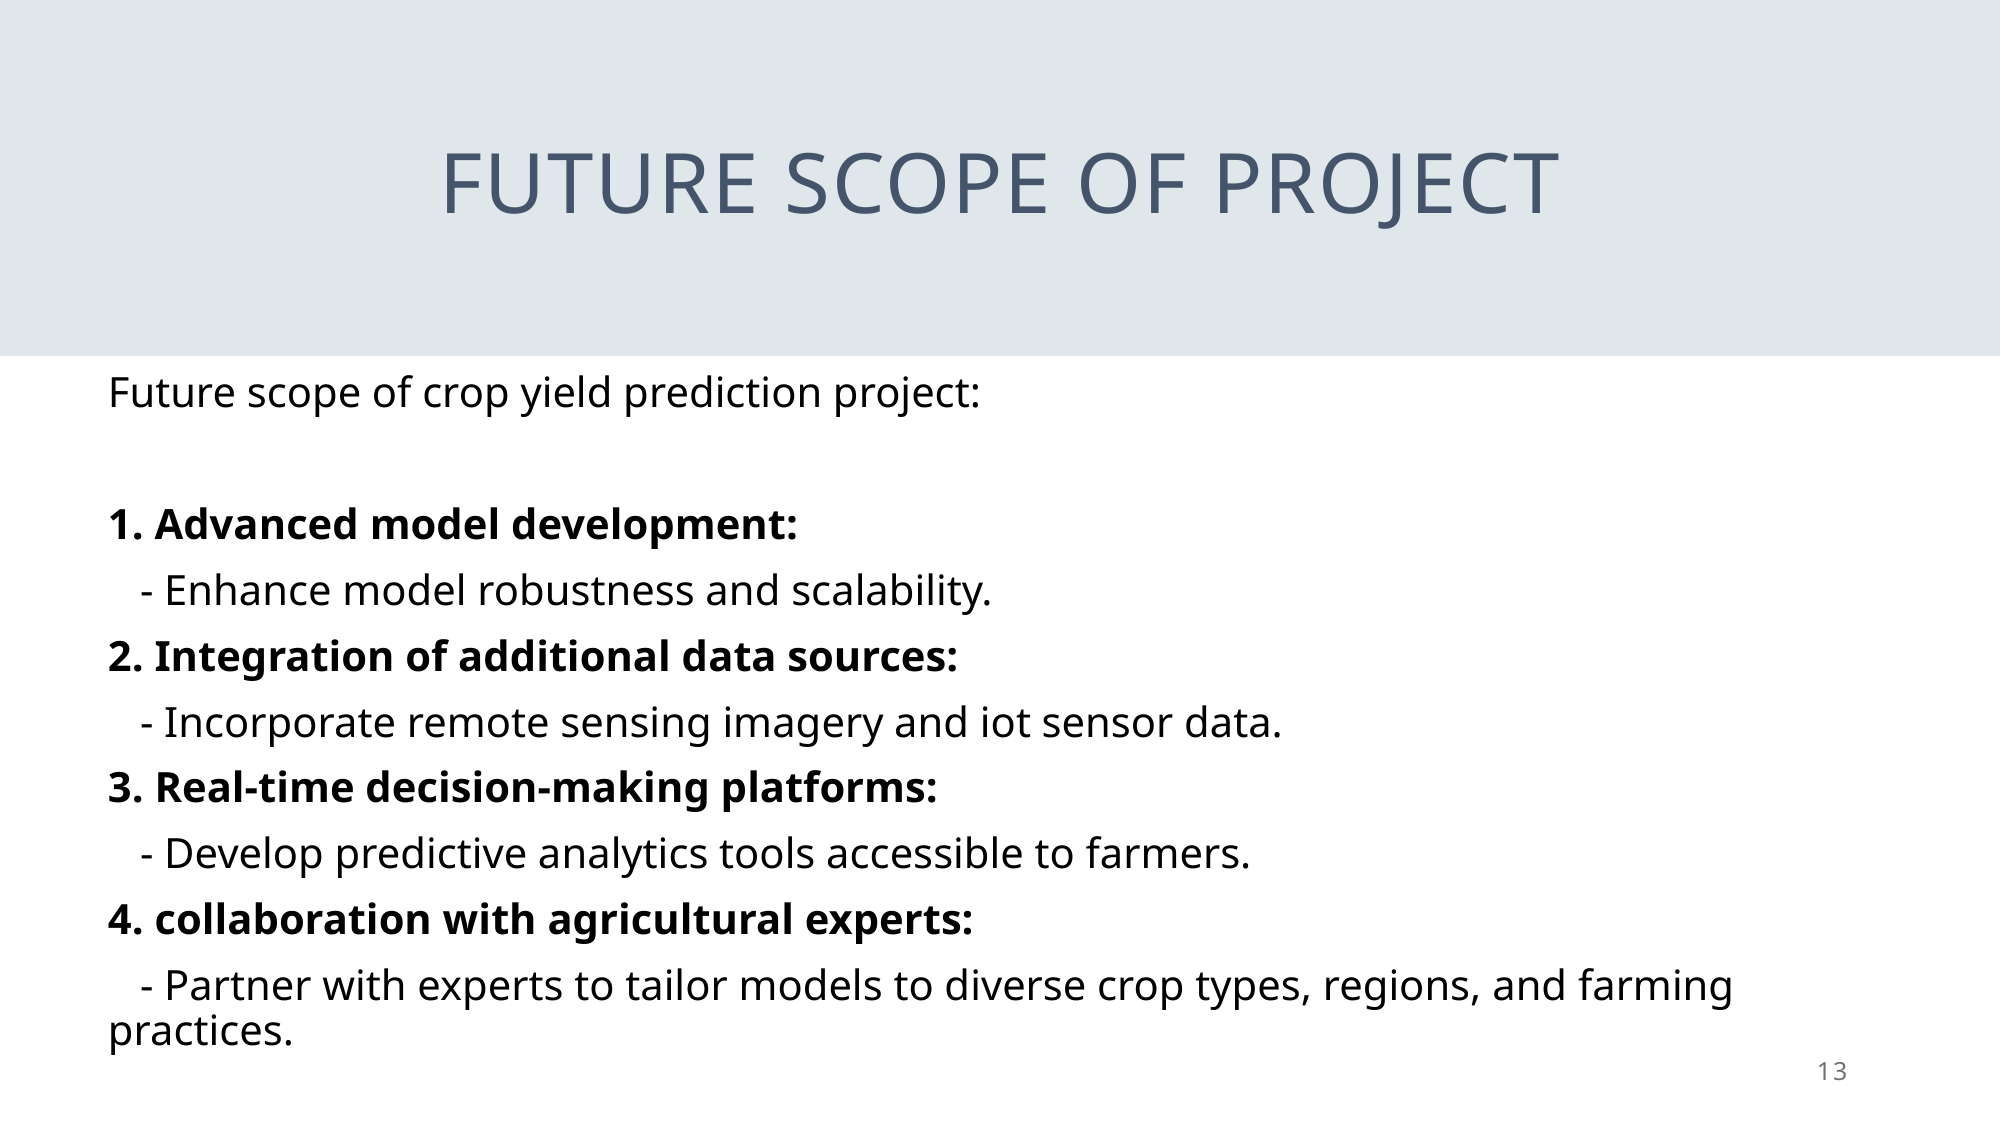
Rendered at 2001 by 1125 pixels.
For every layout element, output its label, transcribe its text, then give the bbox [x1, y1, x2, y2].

list Future scope of crop yield prediction project: 1. Advanced model development: - Enhance model robustness and scalability. 2. Integration of additional data sources: - Incorporate remote sensing imagery and iot sensor data. 3. Real-time decision-making platforms: - Develop predictive analytics tools accessible to farmers. 4. collaboration with agricultural experts: - Partner with experts to tailor models to diverse crop types, regions, and farming practices. [93, 364, 1879, 1086]
slide_number 13 [1412, 1042, 1863, 1103]
title Future scope of project [137, 39, 1863, 239]
